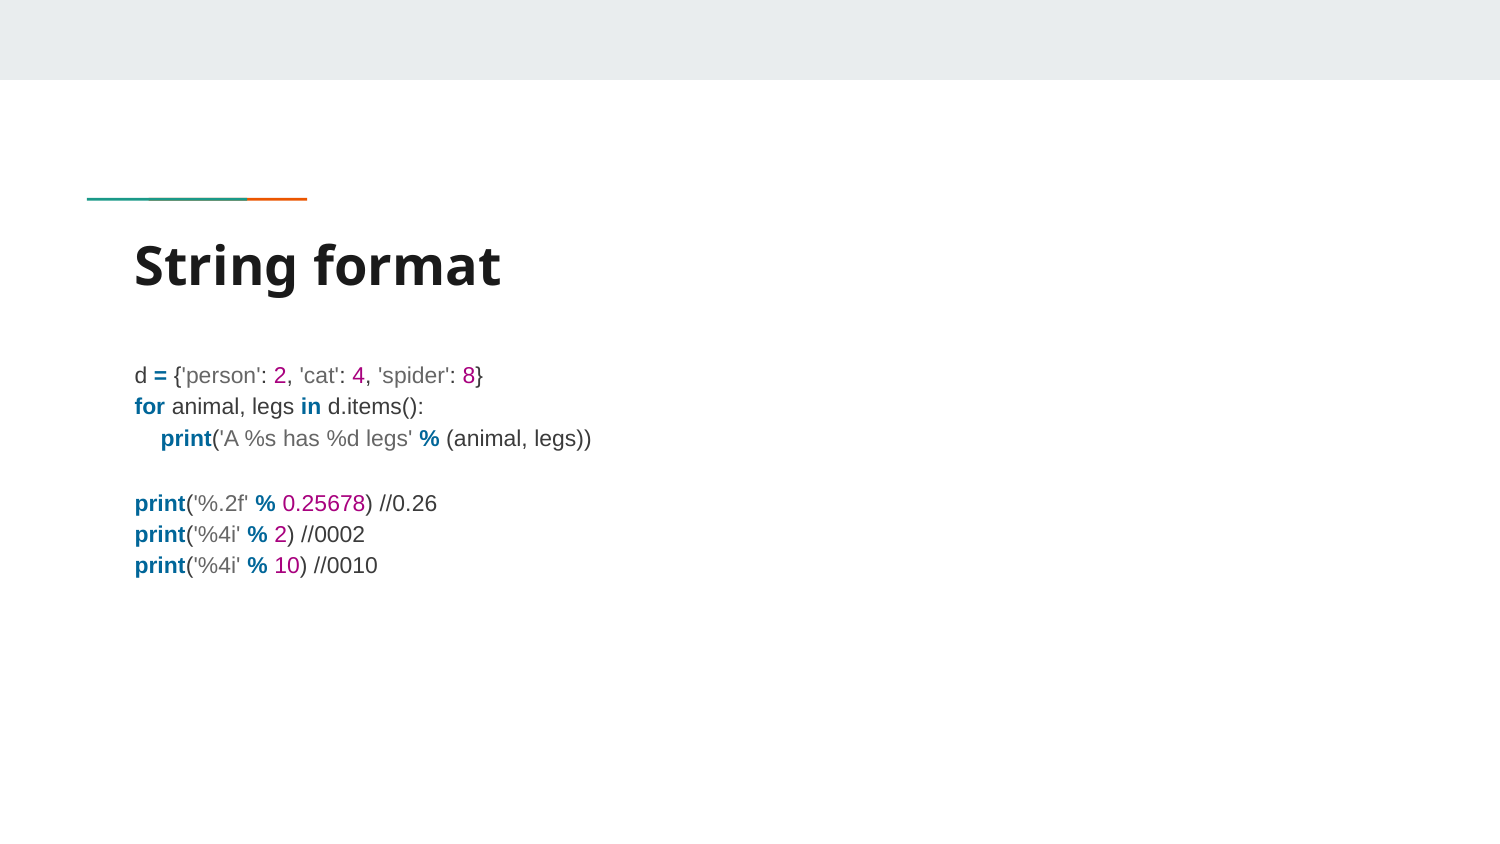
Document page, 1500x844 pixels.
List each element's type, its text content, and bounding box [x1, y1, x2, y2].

list d = {'person': 2, 'cat': 4, 'spider': 8} for animal, legs in d.items(): print('A %s has %d legs' % (animal, legs)) print('%.2f' % 0.25678) //0.26 print('%4i' % 2) //0002 print('%4i' % 10) //0010 [119, 341, 1381, 712]
title String format [119, 216, 1381, 305]
